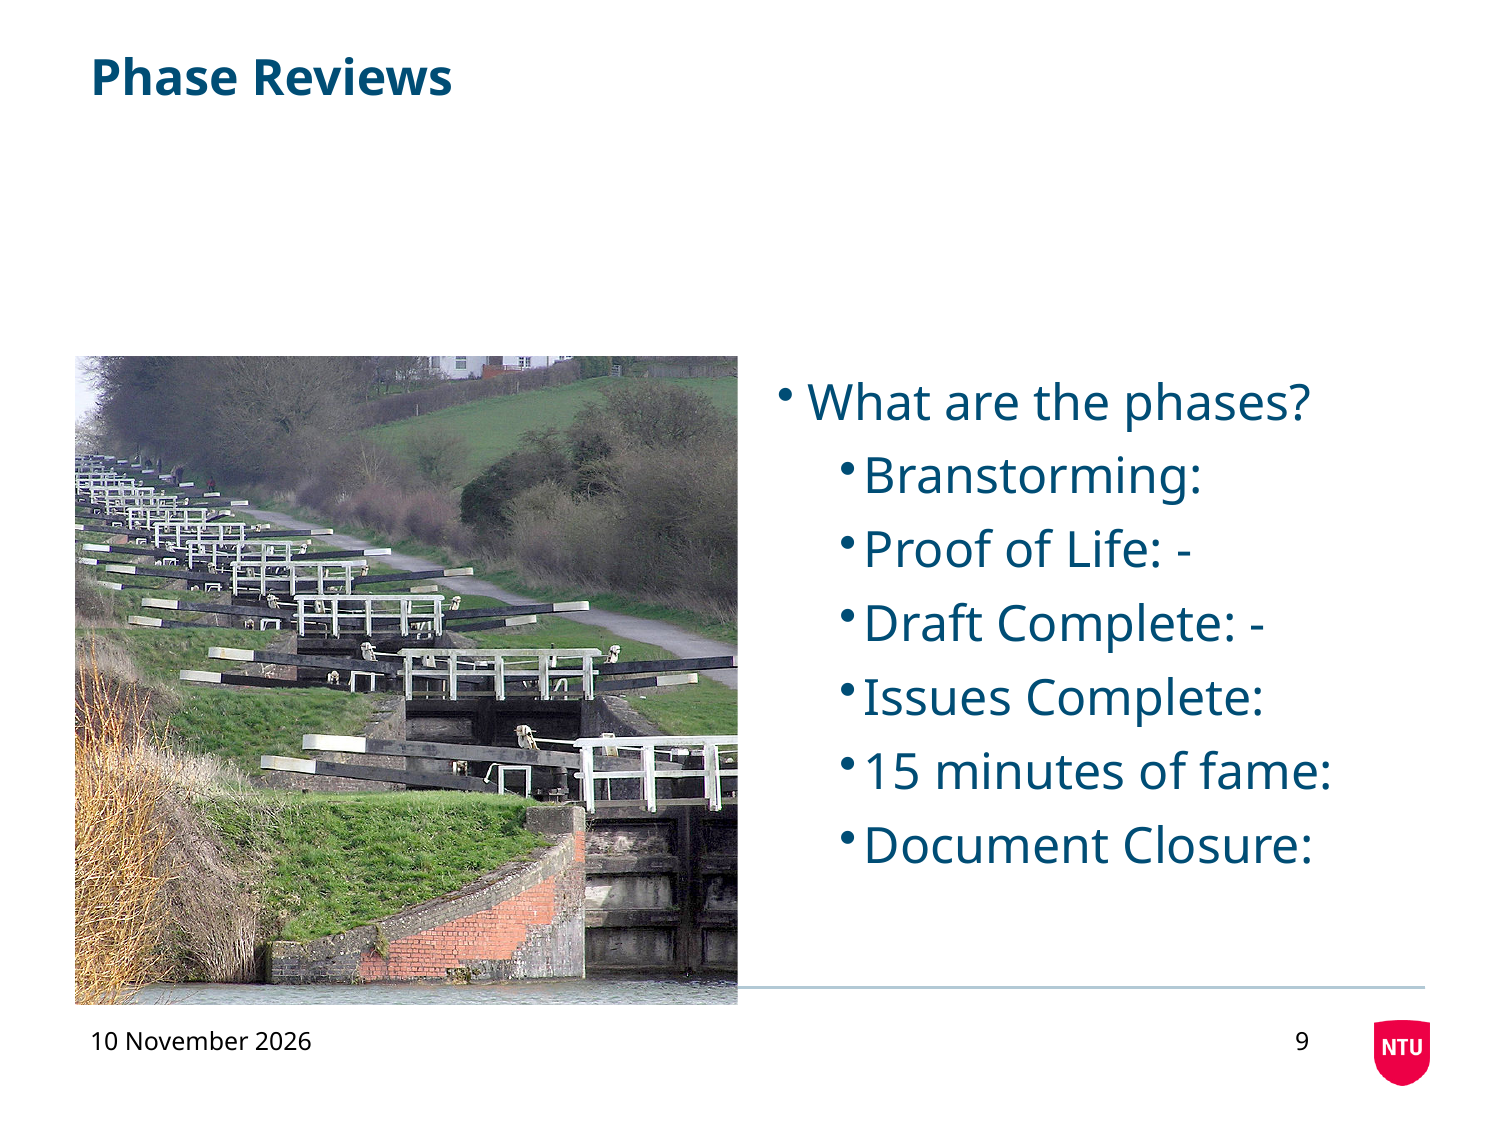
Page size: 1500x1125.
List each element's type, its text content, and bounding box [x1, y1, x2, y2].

list What are the phases? Branstorming: Proof of Life: - Draft Complete: - Issues Complete: 15 minutes of fame: Document Closure: [761, 356, 1425, 1005]
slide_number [75, 1017, 425, 1097]
title Phase Reviews [75, 45, 1425, 233]
slide_number 9 [974, 1017, 1325, 1097]
picture [1374, 1020, 1430, 1086]
picture [74, 356, 738, 1006]
